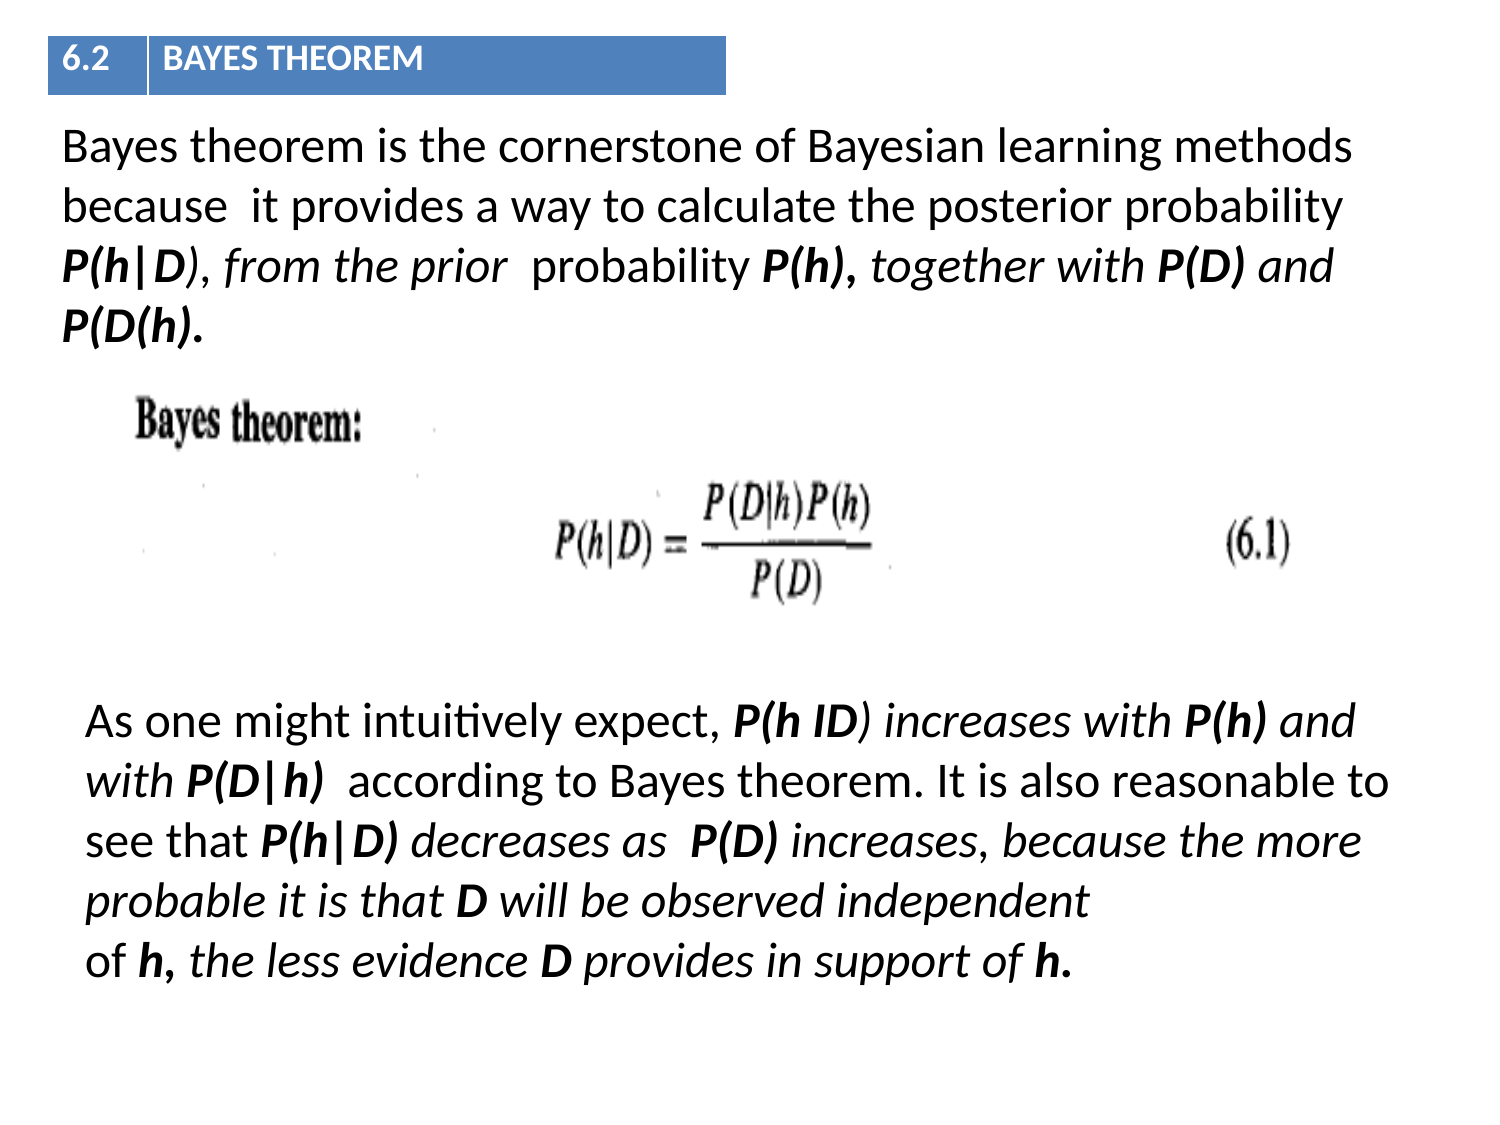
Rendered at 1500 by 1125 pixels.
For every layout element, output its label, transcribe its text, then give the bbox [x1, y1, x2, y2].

table_header 6.2 [48, 36, 147, 95]
picture [128, 374, 1337, 669]
table_header BAYES THEOREM [149, 36, 726, 95]
text_box Bayes theorem is the cornerstone of Bayesian learning methods because it provides a way to calculate the posterior probability P(h|D), from the prior probability P(h), together with P(D) and P(D(h). [46, 105, 1430, 361]
text_box As one might intuitively expect, P(h ID) increases with P(h) and with P(D|h) according to Bayes theorem. It is also reasonable to see that P(h|D) decreases as P(D) increases, because the more probable it is that D will be observed independent of h, the less evidence D provides in support of h. [70, 679, 1430, 995]
